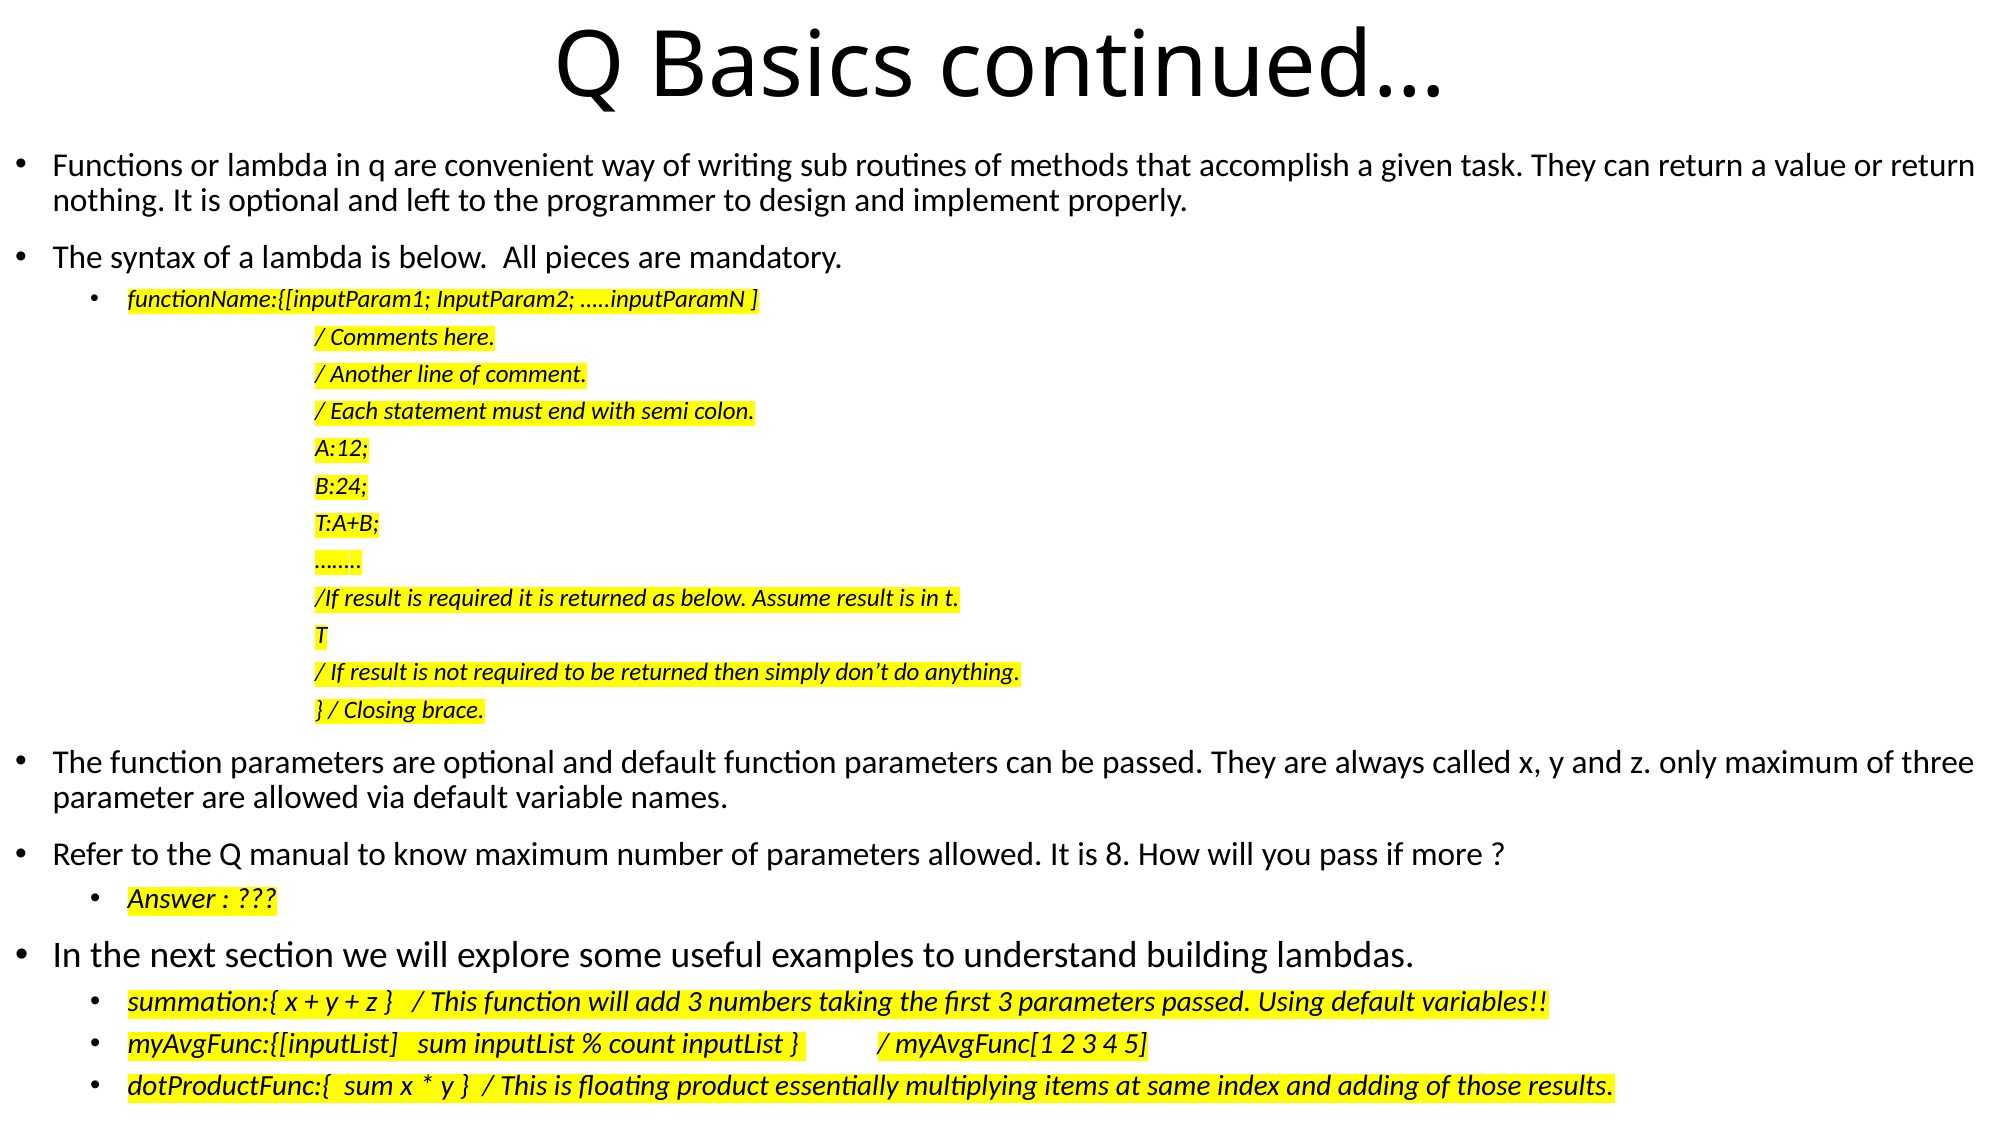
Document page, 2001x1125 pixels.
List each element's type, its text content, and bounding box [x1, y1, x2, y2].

list Functions or lambda in q are convenient way of writing sub routines of methods that accomplish a given task. They can return a value or return nothing. It is optional and left to the programmer to design and implement properly. The syntax of a lambda is below. All pieces are mandatory. functionName:{[inputParam1; InputParam2; …..inputParamN ] / Comments here. / Another line of comment. / Each statement must end with semi colon. A:12; B:24; T:A+B; …….. /If result is required it is returned as below. Assume result is in t. T / If result is not required to be returned then simply don’t do anything. } / Closing brace. The function parameters are optional and default function parameters can be passed. They are always called x, y and z. only maximum of three parameter are allowed via default variable names. Refer to the Q manual to know maximum number of parameters allowed. It is 8. How will you pass if more ? Answer : ??? In the next section we will explore some useful examples to understand building lambdas. summation:{ x + y + z } / This function will add 3 numbers taking the first 3 parameters passed. Using default variables!! myAvgFunc:{[inputList] sum inputList % count inputList } / myAvgFunc[1 2 3 4 5] dotProductFunc:{ sum x * y } / This is floating product essentially multiplying items at same index and adding of those results. [0, 139, 2000, 1125]
title Q Basics continued… [0, 0, 2000, 134]
